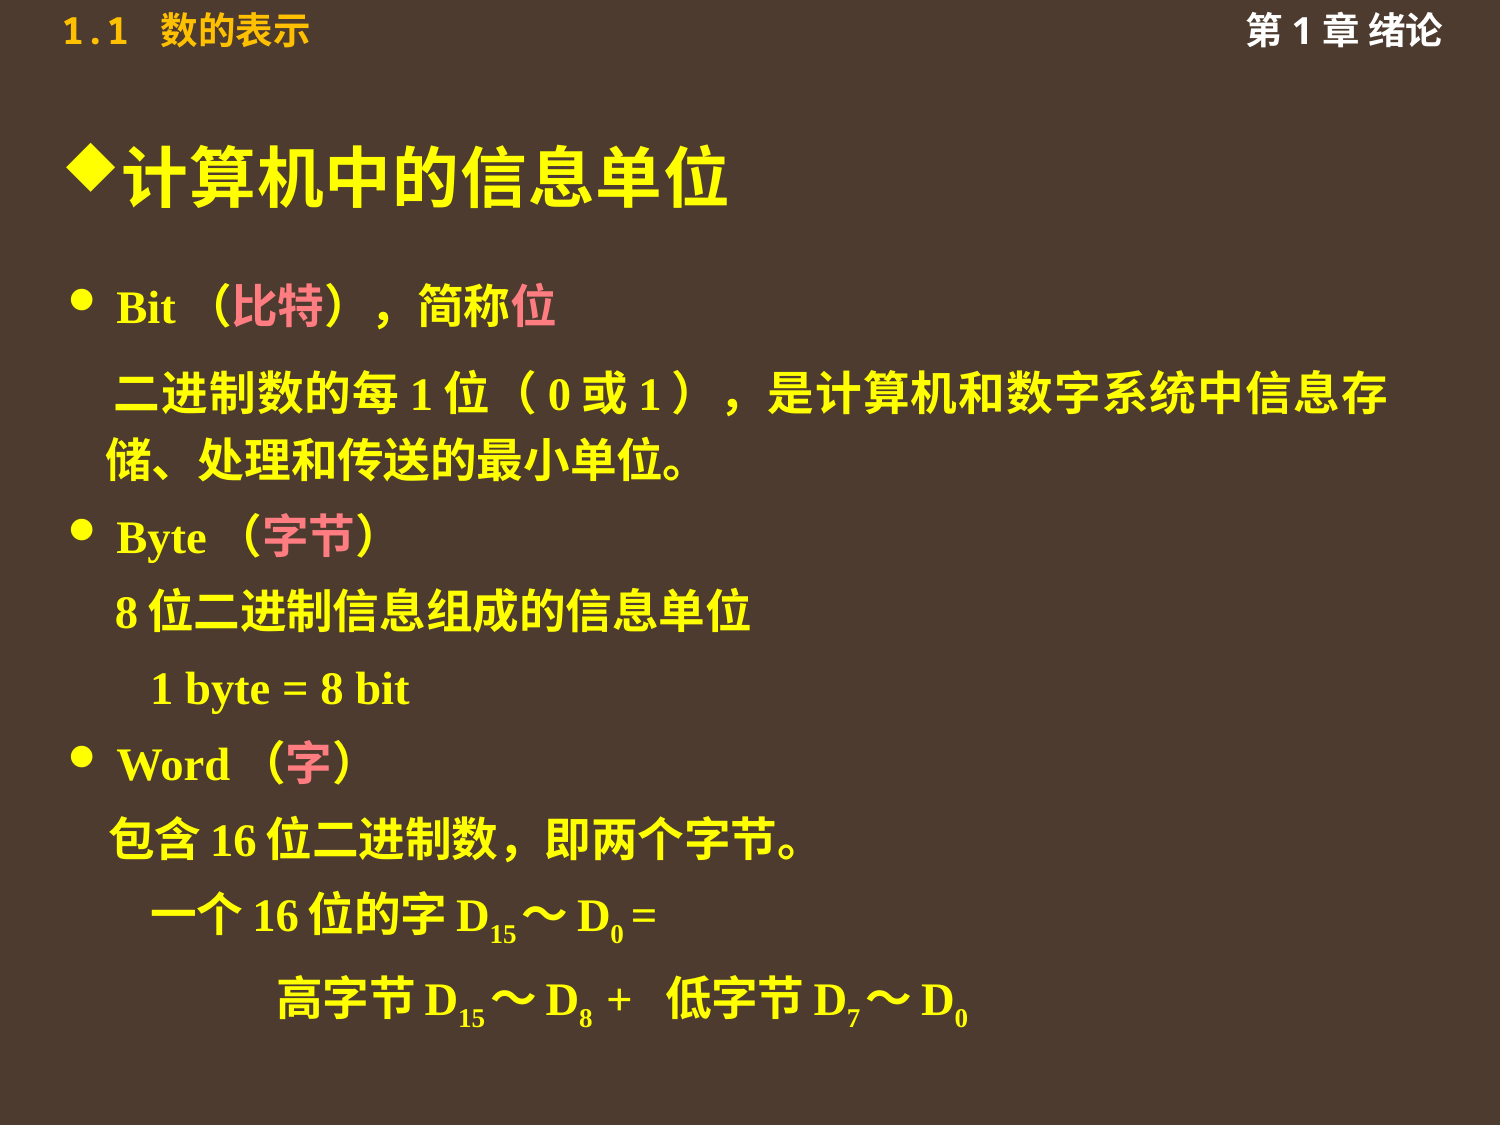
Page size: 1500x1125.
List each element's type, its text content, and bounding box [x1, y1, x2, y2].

list Bit（比特），简称位 二进制数的每1位（0或1），是计算机和数字系统中信息存储、处理和传送的最小单位。 Byte（字节） 8位二进制信息组成的信息单位 1 byte = 8 bit Word（字） 包含16位二进制数，即两个字节。 一个16位的字D15～D0 = 高字节D15～D8 + 低字节D7～D0 [53, 269, 1404, 1046]
title 计算机中的信息单位 [46, 82, 1323, 270]
